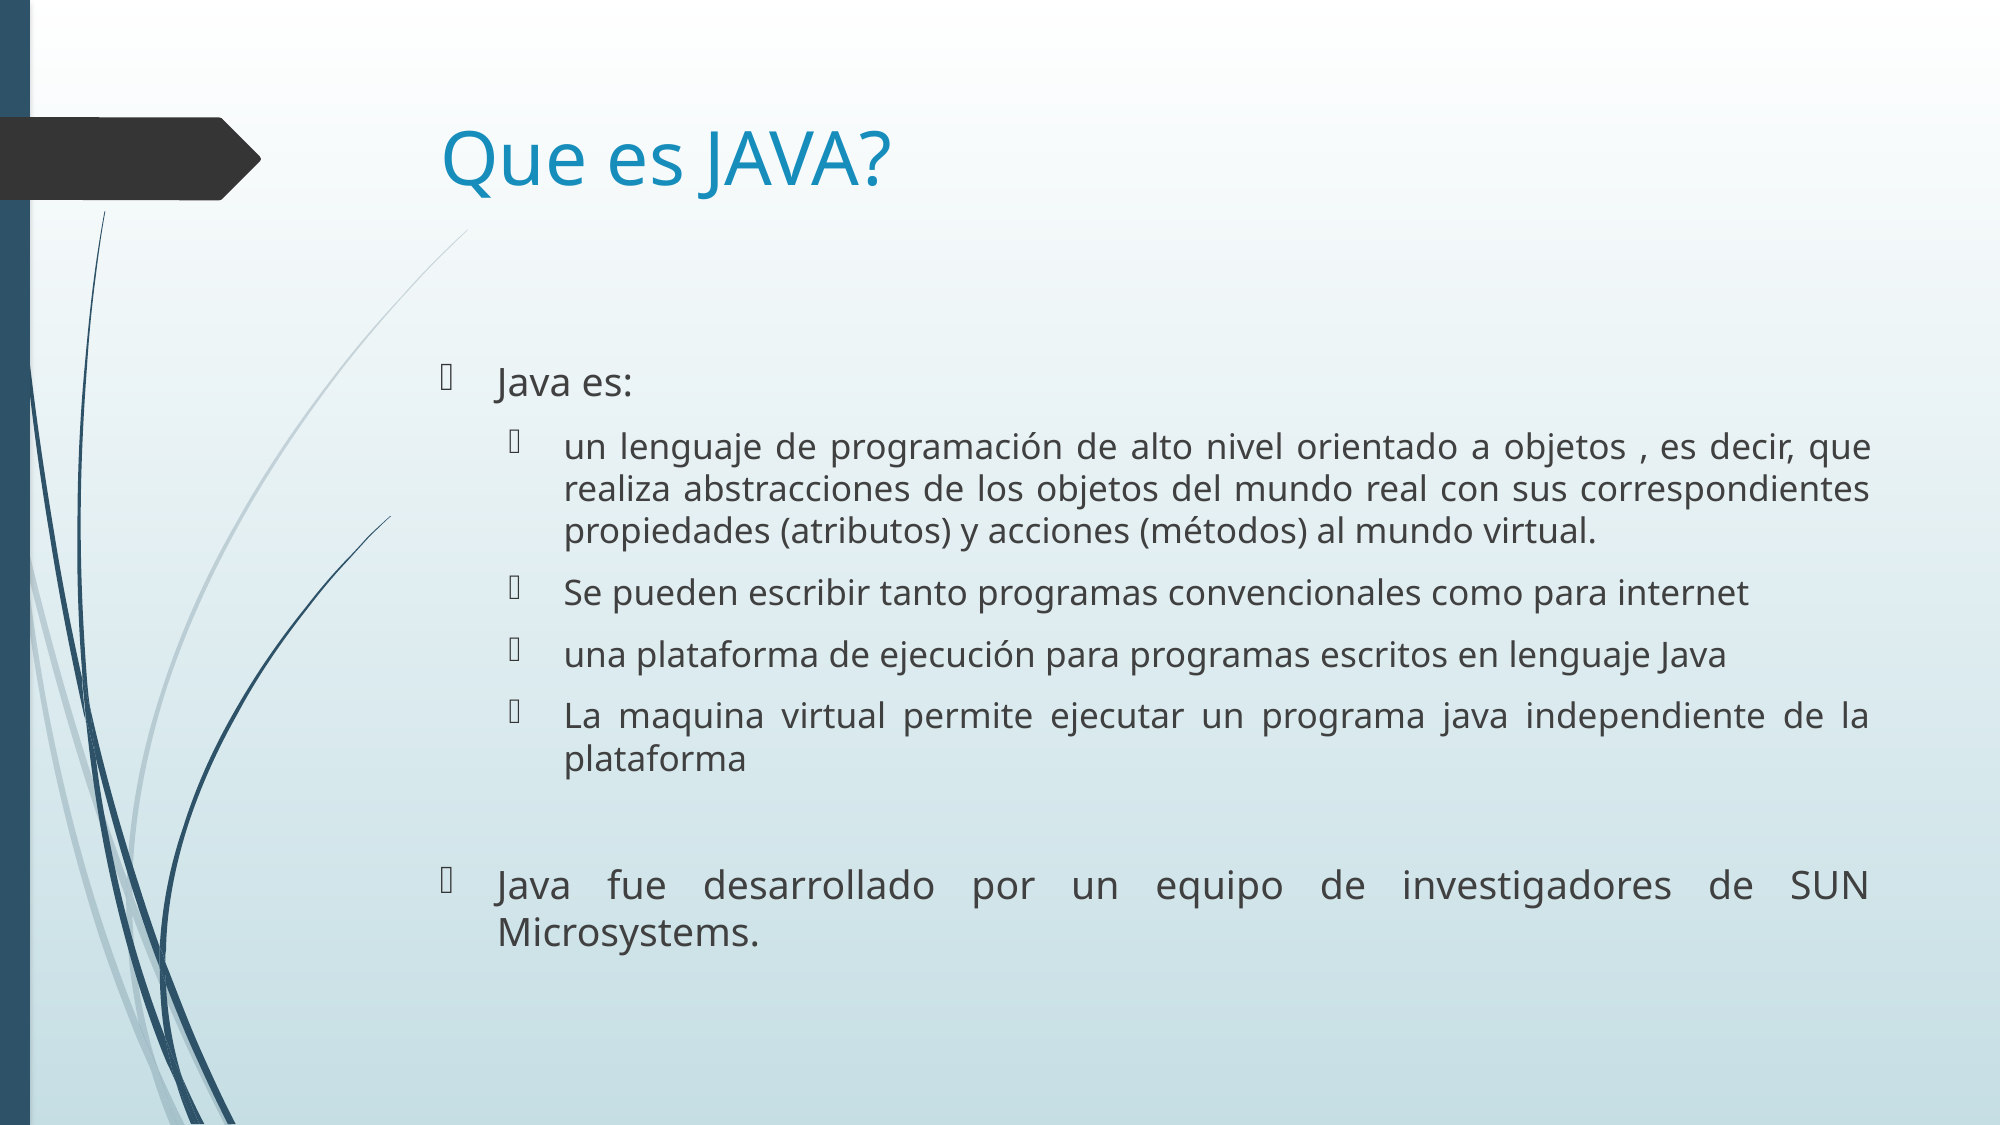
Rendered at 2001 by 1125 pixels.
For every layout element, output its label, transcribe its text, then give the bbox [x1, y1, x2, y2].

title Que es JAVA? [425, 102, 1888, 313]
list Java es: un lenguaje de programación de alto nivel orientado a objetos , es decir, que realiza abstracciones de los objetos del mundo real con sus correspondientes propiedades (atributos) y acciones (métodos) al mundo virtual. Se pueden escribir tanto programas convencionales como para internet una plataforma de ejecución para programas escritos en lenguaje Java La maquina virtual permite ejecutar un programa java independiente de la plataforma Java fue desarrollado por un equipo de investigadores de SUN Microsystems. [424, 350, 1888, 970]
